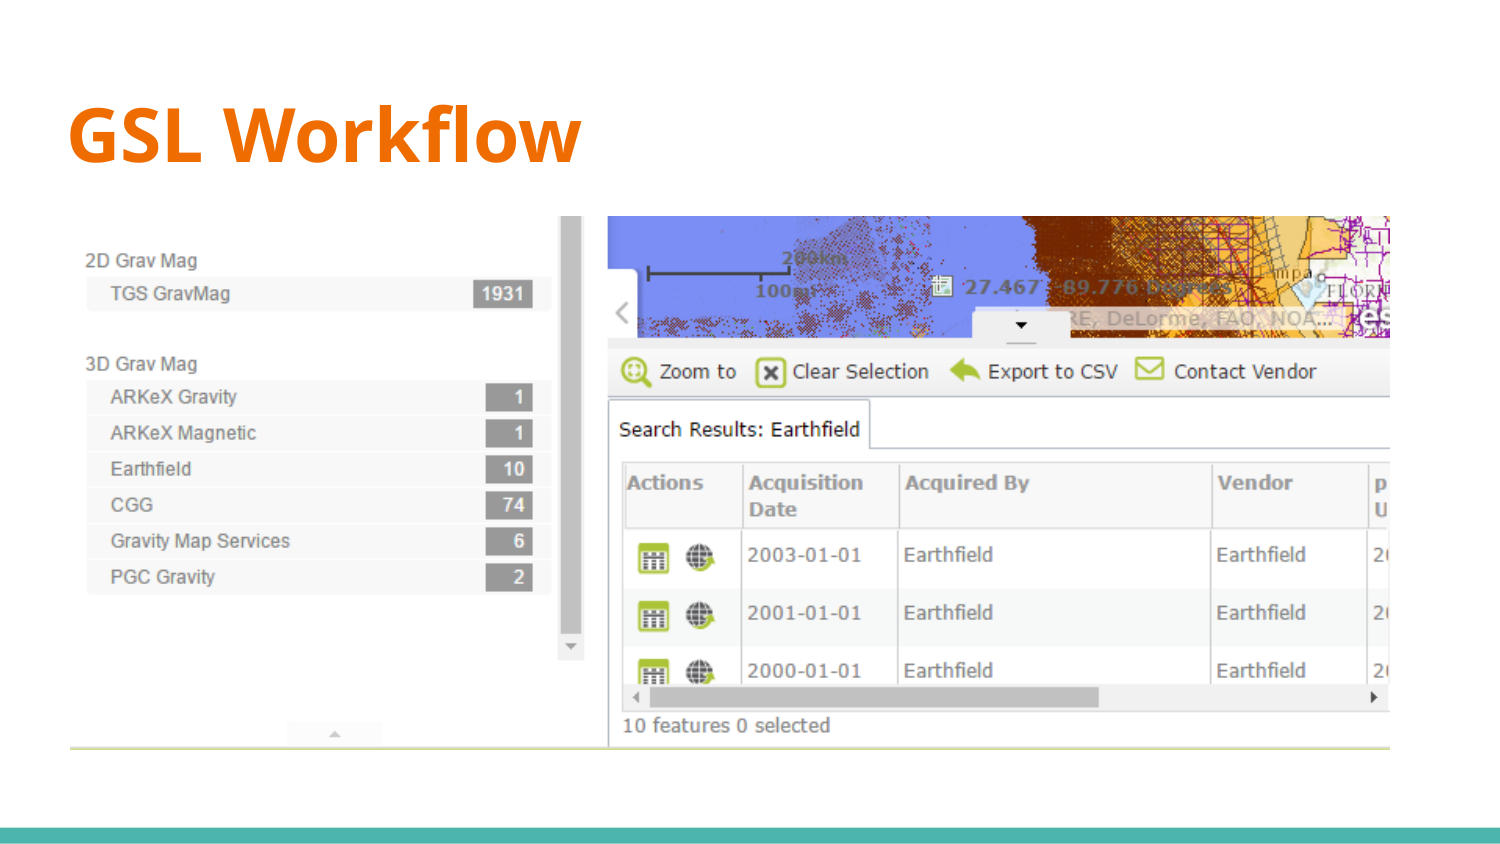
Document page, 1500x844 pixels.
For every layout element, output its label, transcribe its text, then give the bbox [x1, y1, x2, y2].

picture [70, 216, 1390, 750]
title GSL Workflow [51, 72, 1449, 189]
